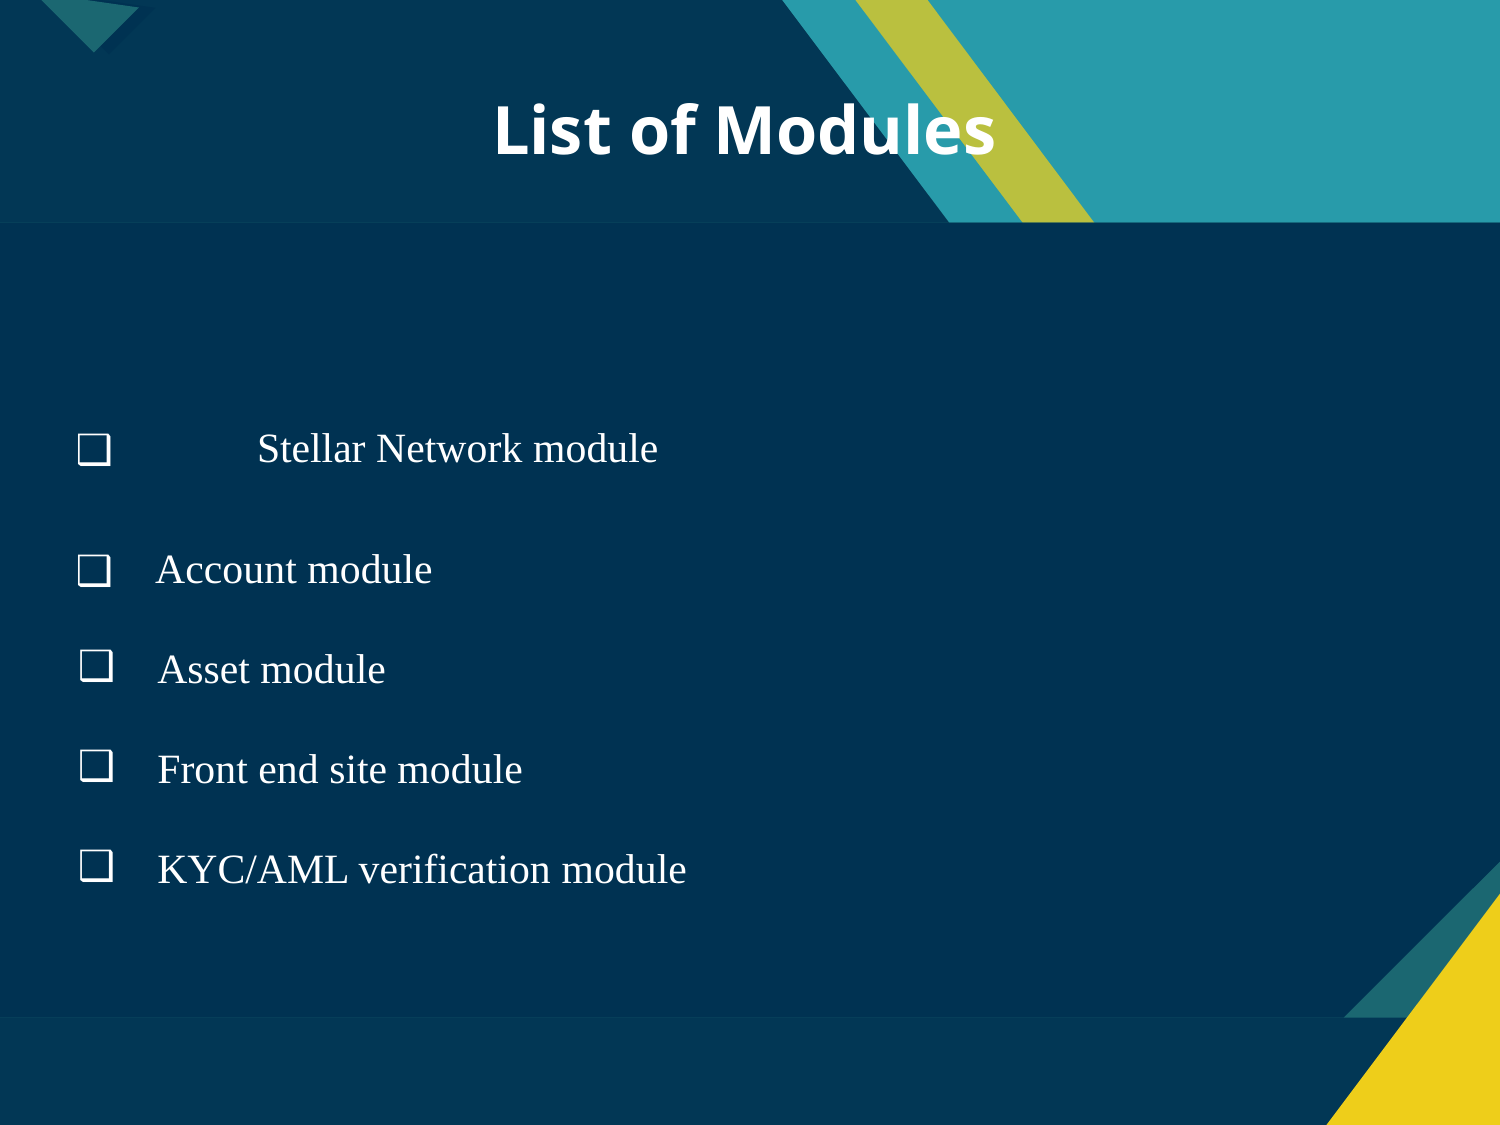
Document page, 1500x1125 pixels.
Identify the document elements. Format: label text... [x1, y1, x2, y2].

list Stellar Network module Account module Asset module Front end site module KYC/AML verification module [54, 299, 1435, 1014]
title List of Modules [54, 89, 1435, 292]
